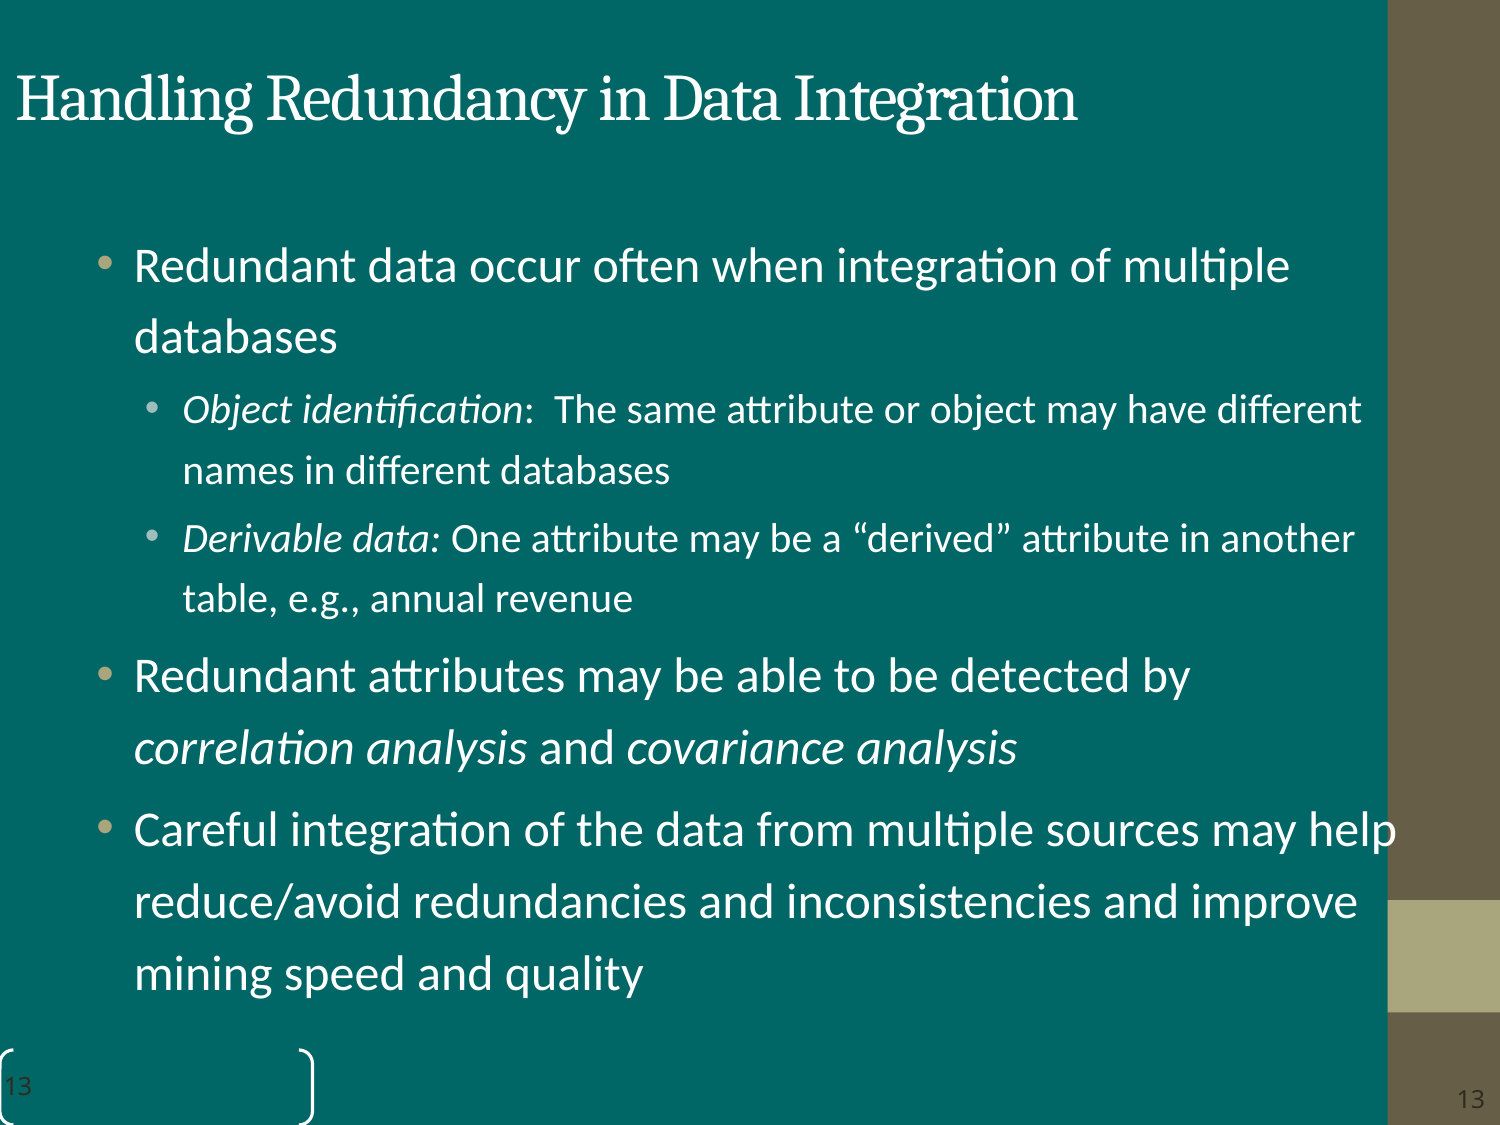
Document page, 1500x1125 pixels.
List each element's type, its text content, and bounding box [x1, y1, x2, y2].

list Redundant data occur often when integration of multiple databases Object identification: The same attribute or object may have different names in different databases Derivable data: One attribute may be a “derived” attribute in another table, e.g., annual revenue Redundant attributes may be able to be detected by correlation analysis and covariance analysis Careful integration of the data from multiple sources may help reduce/avoid redundancies and inconsistencies and improve mining speed and quality [62, 212, 1425, 1063]
title Handling Redundancy in Data Integration [0, 37, 1488, 150]
slide_number 13 [0, 1048, 315, 1125]
text_box 13 [1187, 1062, 1500, 1125]
